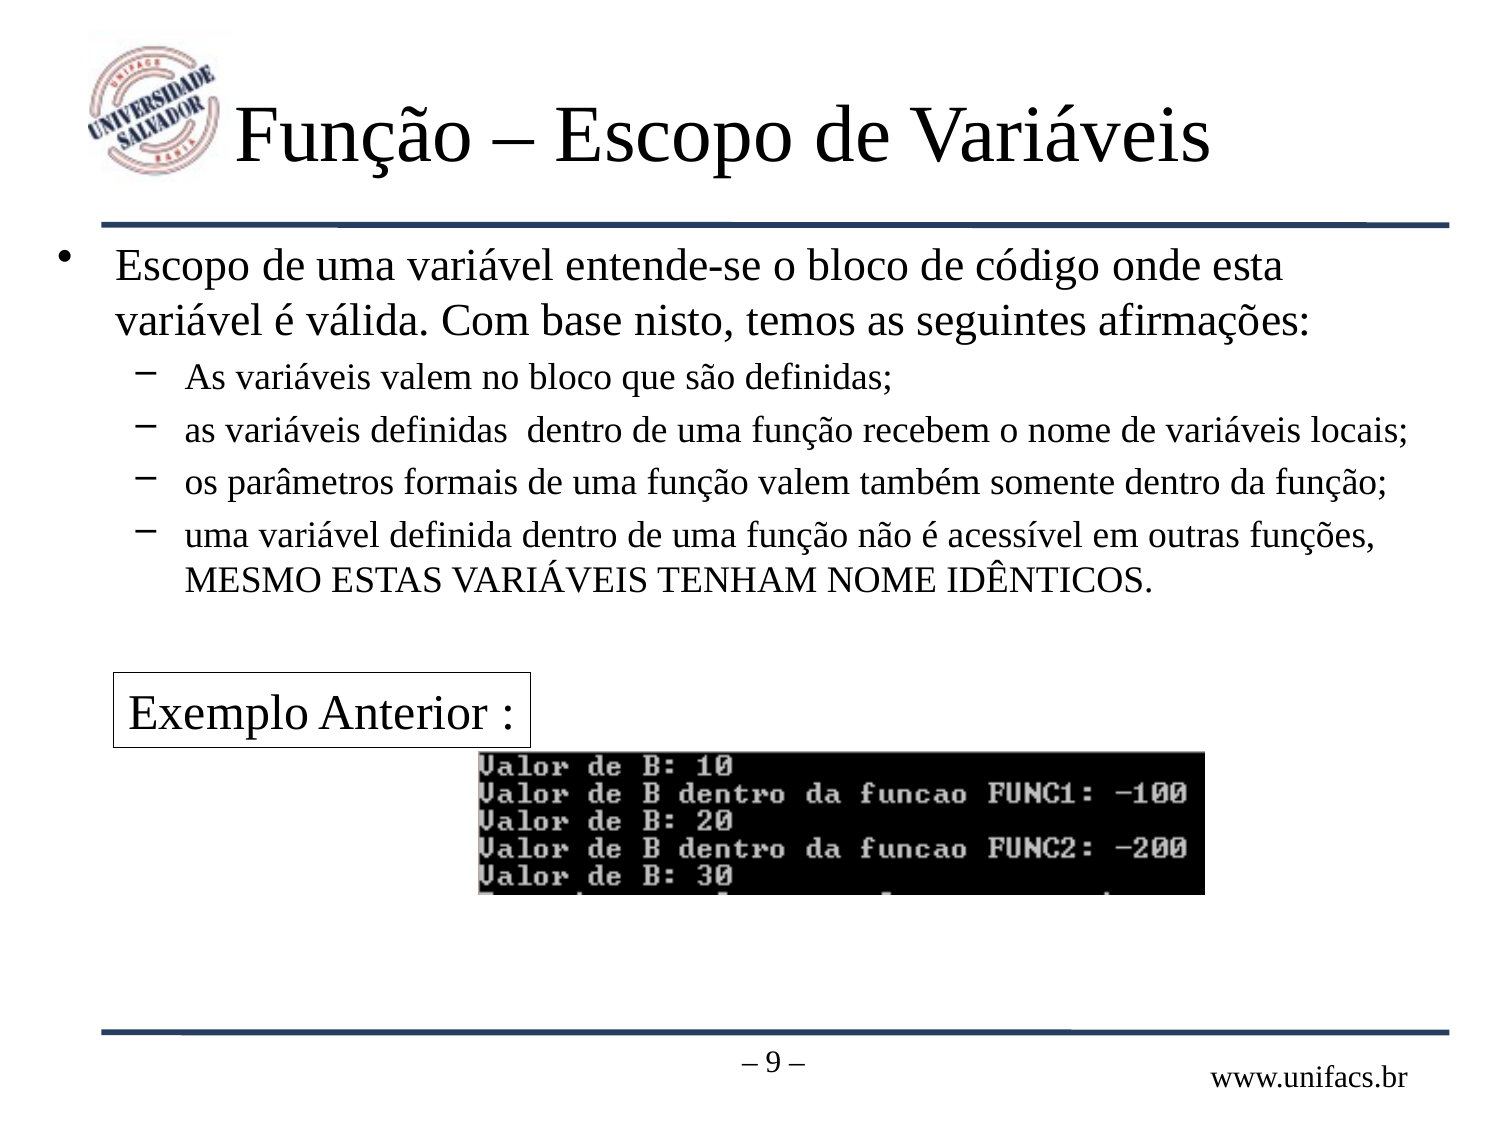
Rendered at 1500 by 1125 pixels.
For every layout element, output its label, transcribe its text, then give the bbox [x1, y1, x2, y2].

picture [478, 751, 1205, 895]
text_box Exemplo Anterior : [113, 672, 531, 748]
picture [88, 30, 231, 182]
slide_number – 9 – [598, 1033, 949, 1113]
list Escopo de uma variável entende-se o bloco de código onde esta variável é válida. Com base nisto, temos as seguintes afirmações: As variáveis valem no bloco que são definidas; as variáveis definidas dentro de uma função recebem o nome de variáveis locais; os parâmetros formais de uma função valem também somente dentro da função; uma variável definida dentro de uma função não é acessível em outras funções, MESMO ESTAS VARIÁVEIS TENHAM NOME IDÊNTICOS. [41, 226, 1448, 613]
title Função – Escopo de Variáveis [218, 47, 1424, 210]
